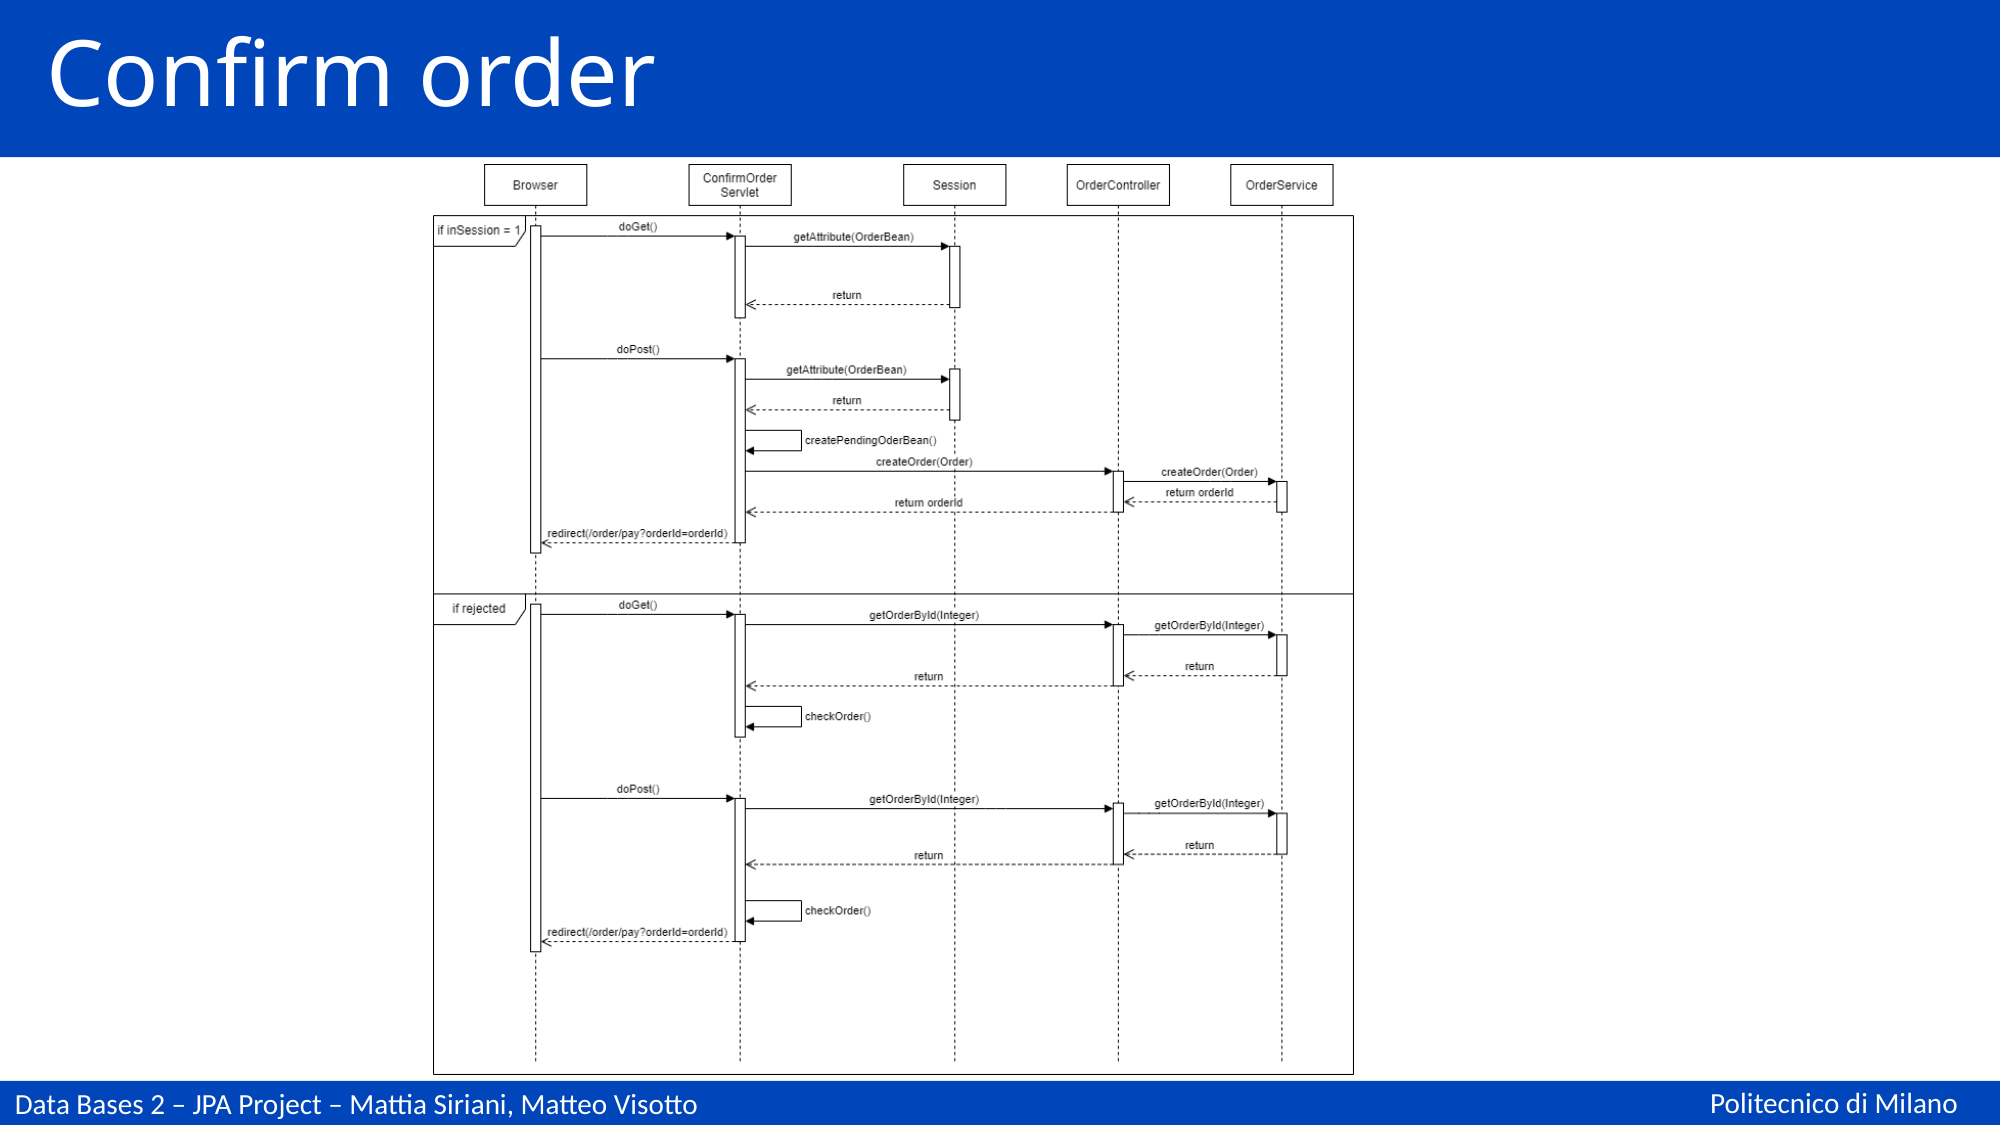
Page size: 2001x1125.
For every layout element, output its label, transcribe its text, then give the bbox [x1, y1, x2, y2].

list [433, 164, 1354, 1075]
title Confirm order [30, 0, 1756, 155]
